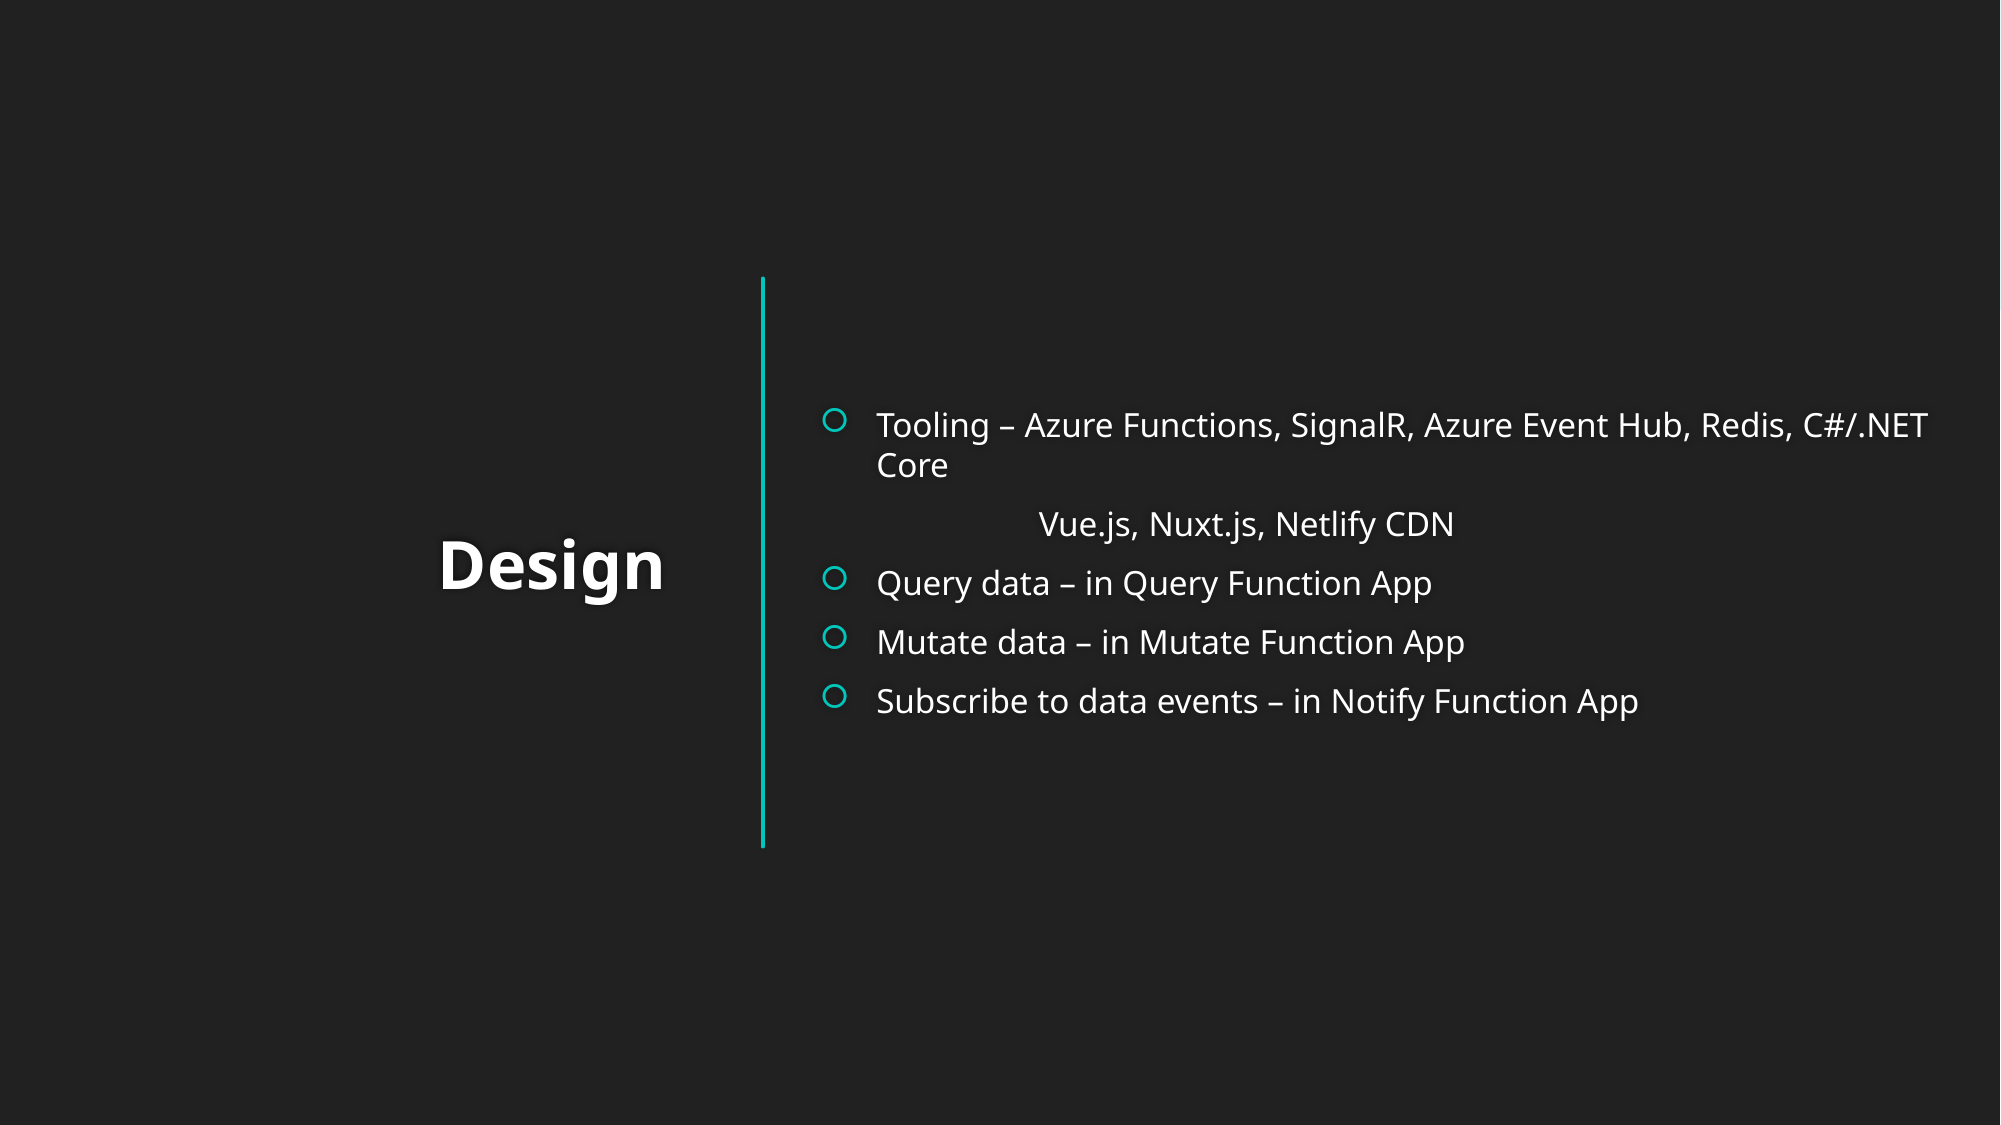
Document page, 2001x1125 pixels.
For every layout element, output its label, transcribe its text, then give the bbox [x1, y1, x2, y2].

title Design [158, 199, 682, 926]
text_box [0, 0, 2000, 1125]
list Tooling – Azure Functions, SignalR, Azure Event Hub, Redis, C#/.NET Core Vue.js, Nuxt.js, Netlify CDN Query data – in Query Function App Mutate data – in Mutate Function App Subscribe to data events – in Notify Function App [804, 199, 1975, 926]
